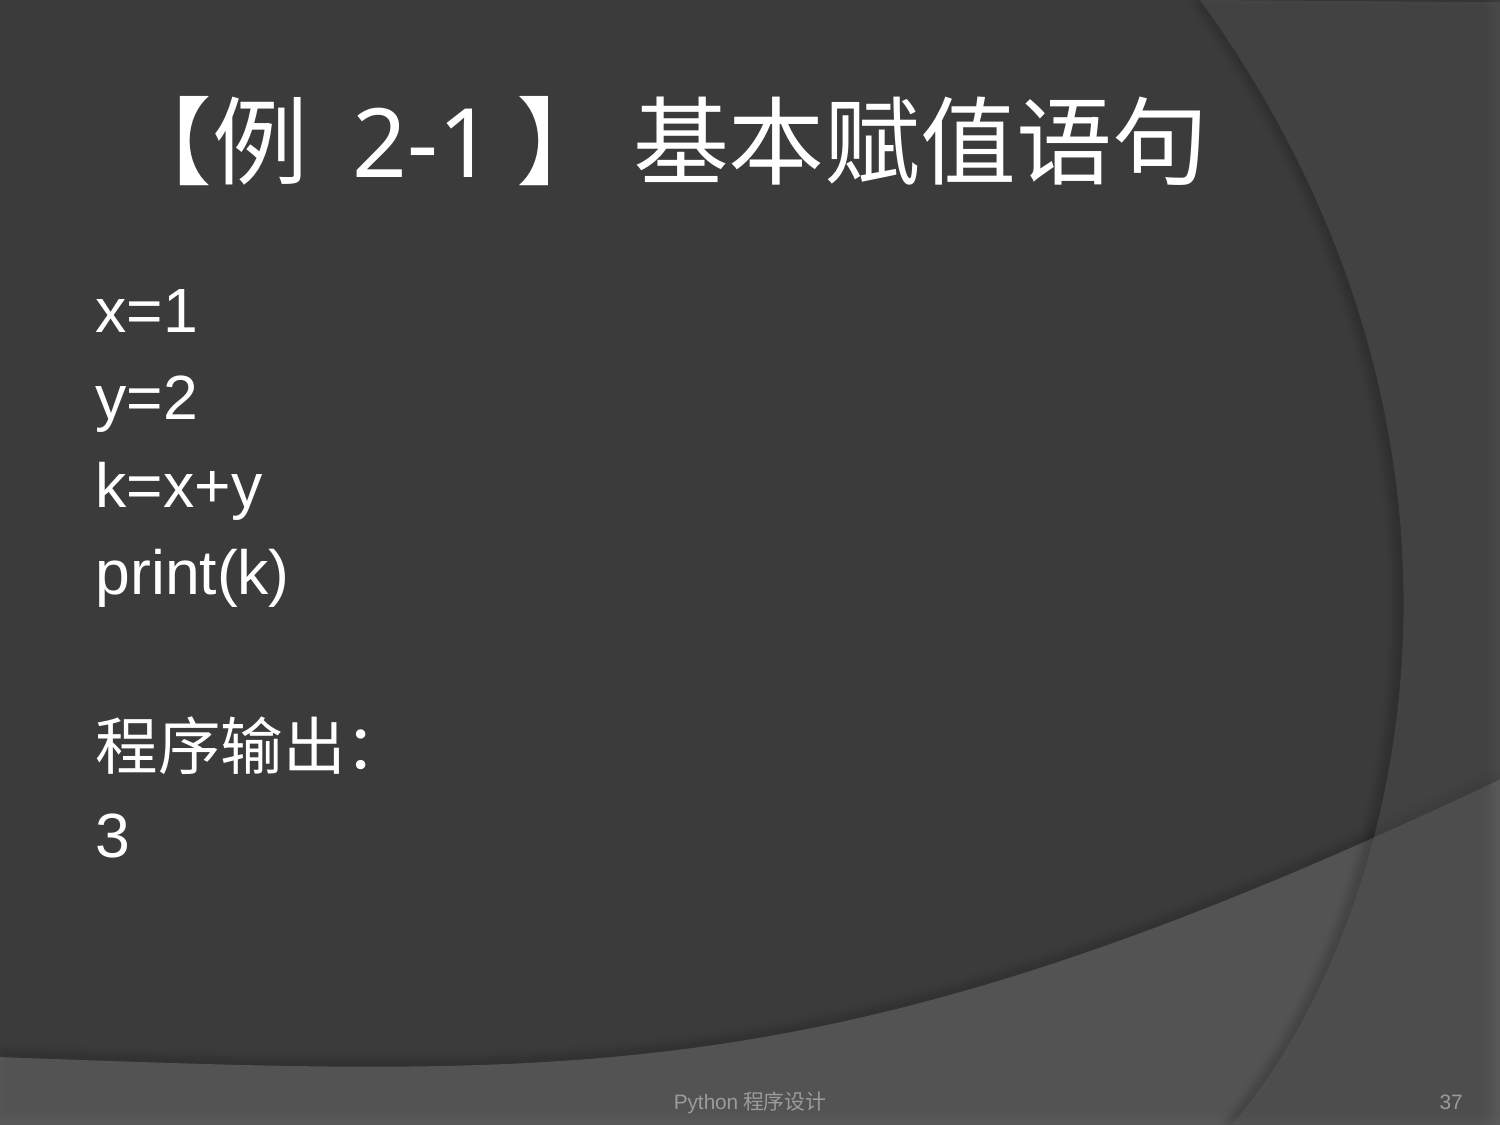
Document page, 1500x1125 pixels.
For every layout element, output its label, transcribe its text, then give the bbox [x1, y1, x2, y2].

list x=1 y=2 k=x+y print(k) 程序输出： 3 [75, 262, 1300, 1005]
slide_number 37 [1337, 1053, 1463, 1114]
title 【例 2-1】 基本赋值语句 [64, 45, 1290, 233]
footer Python程序设计 [512, 1053, 988, 1114]
